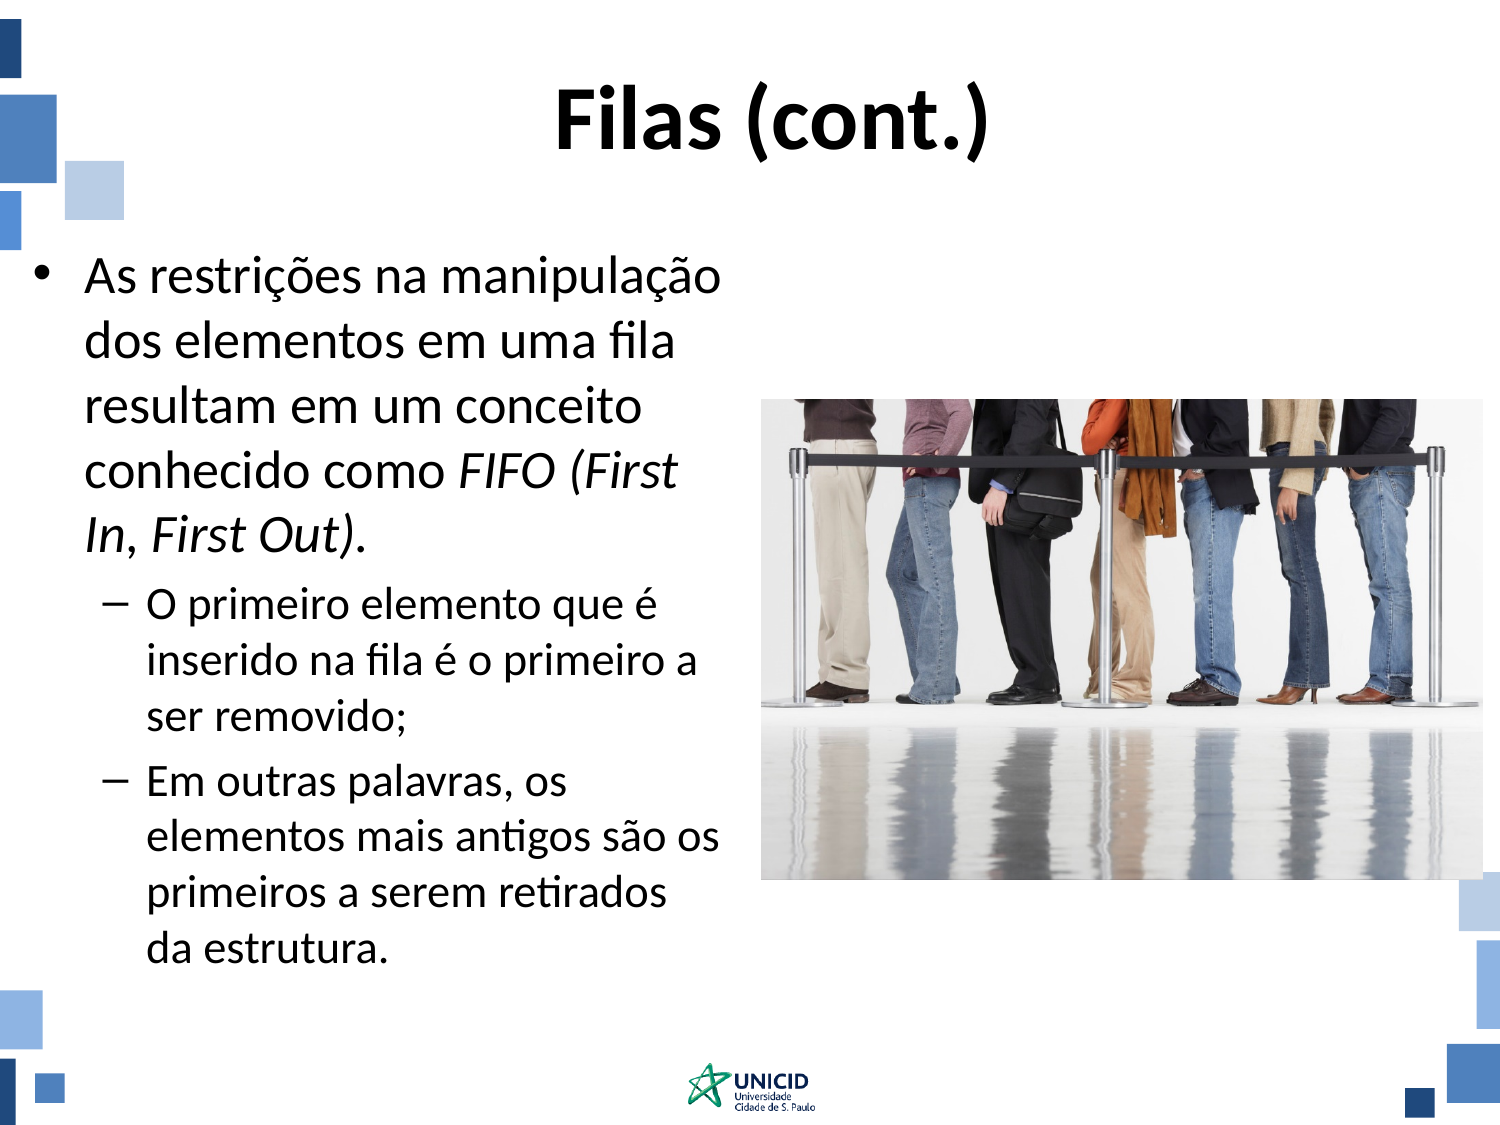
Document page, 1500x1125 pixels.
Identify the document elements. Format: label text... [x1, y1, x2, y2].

title Filas (cont.) [64, 19, 1483, 207]
picture [679, 1057, 824, 1122]
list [761, 398, 1483, 880]
list As restrições na manipulação dos elementos em uma fila resultam em um conceito conhecido como FIFO (First In, First Out). O primeiro elemento que é inserido na fila é o primeiro a ser removido; Em outras palavras, os elementos mais antigos são os primeiros a serem retirados da estrutura. [17, 231, 739, 1047]
